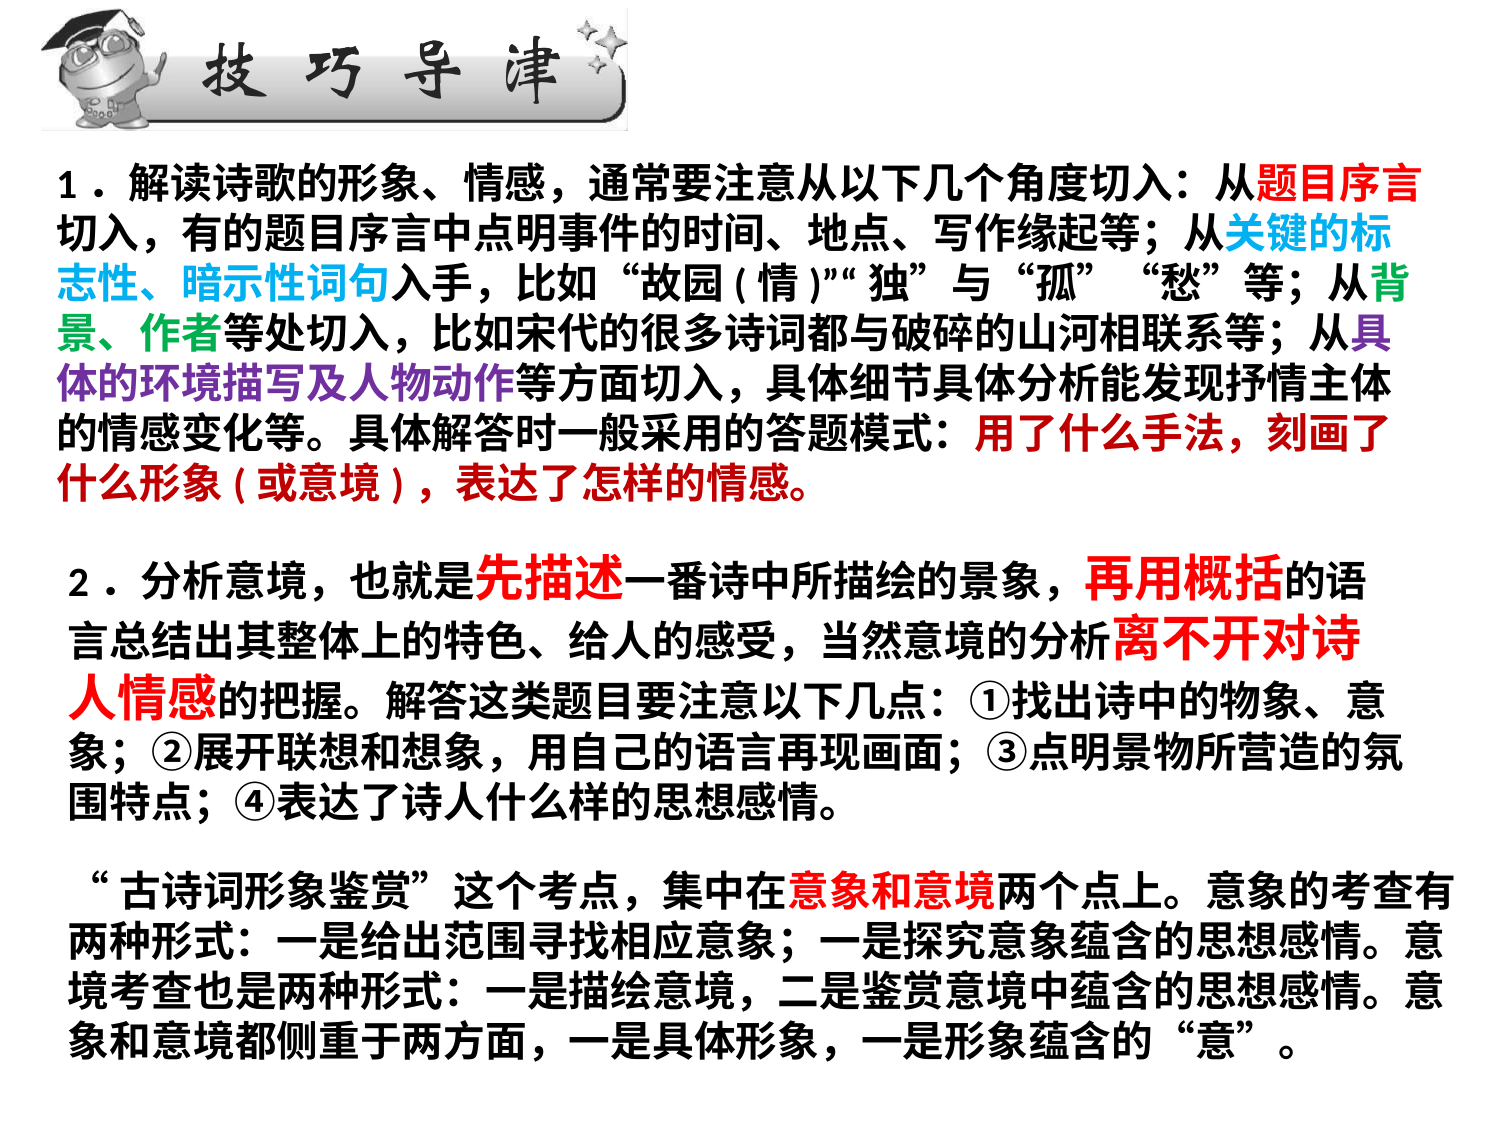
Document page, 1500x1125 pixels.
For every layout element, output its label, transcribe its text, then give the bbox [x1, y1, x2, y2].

text_box 1．解读诗歌的形象、情感，通常要注意从以下几个角度切入：从题目序言切入，有的题目序言中点明事件的时间、地点、写作缘起等；从关键的标志性、暗示性词句入手，比如“故园(情)”“独”与“孤”“愁”等；从背景、作者等处切入，比如宋代的很多诗词都与破碎的山河相联系等；从具体的环境描写及人物动作等方面切入，具体细节具体分析能发现抒情主体的情感变化等。具体解答时一般采用的答题模式：用了什么手法，刻画了什么形象(或意境)，表达了怎样的情感。 [41, 149, 1447, 514]
text_box 2．分析意境，也就是先描述一番诗中所描绘的景象，再用概括的语言总结出其整体上的特色、给人的感受，当然意境的分析离不开对诗人情感的把握。解答这类题目要注意以下几点：①找出诗中的物象、意象；②展开联想和想象，用自己的语言再现画面；③点明景物所营造的氛围特点；④表达了诗人什么样的思想感情。 [53, 538, 1424, 834]
picture [41, 6, 629, 131]
text_box “古诗词形象鉴赏”这个考点，集中在意象和意境两个点上。意象的考查有两种形式：一是给出范围寻找相应意象；一是探究意象蕴含的思想感情。意境考查也是两种形式：一是描绘意境，二是鉴赏意境中蕴含的思想感情。意象和意境都侧重于两方面，一是具体形象，一是形象蕴含的“意”。 [53, 857, 1471, 1073]
